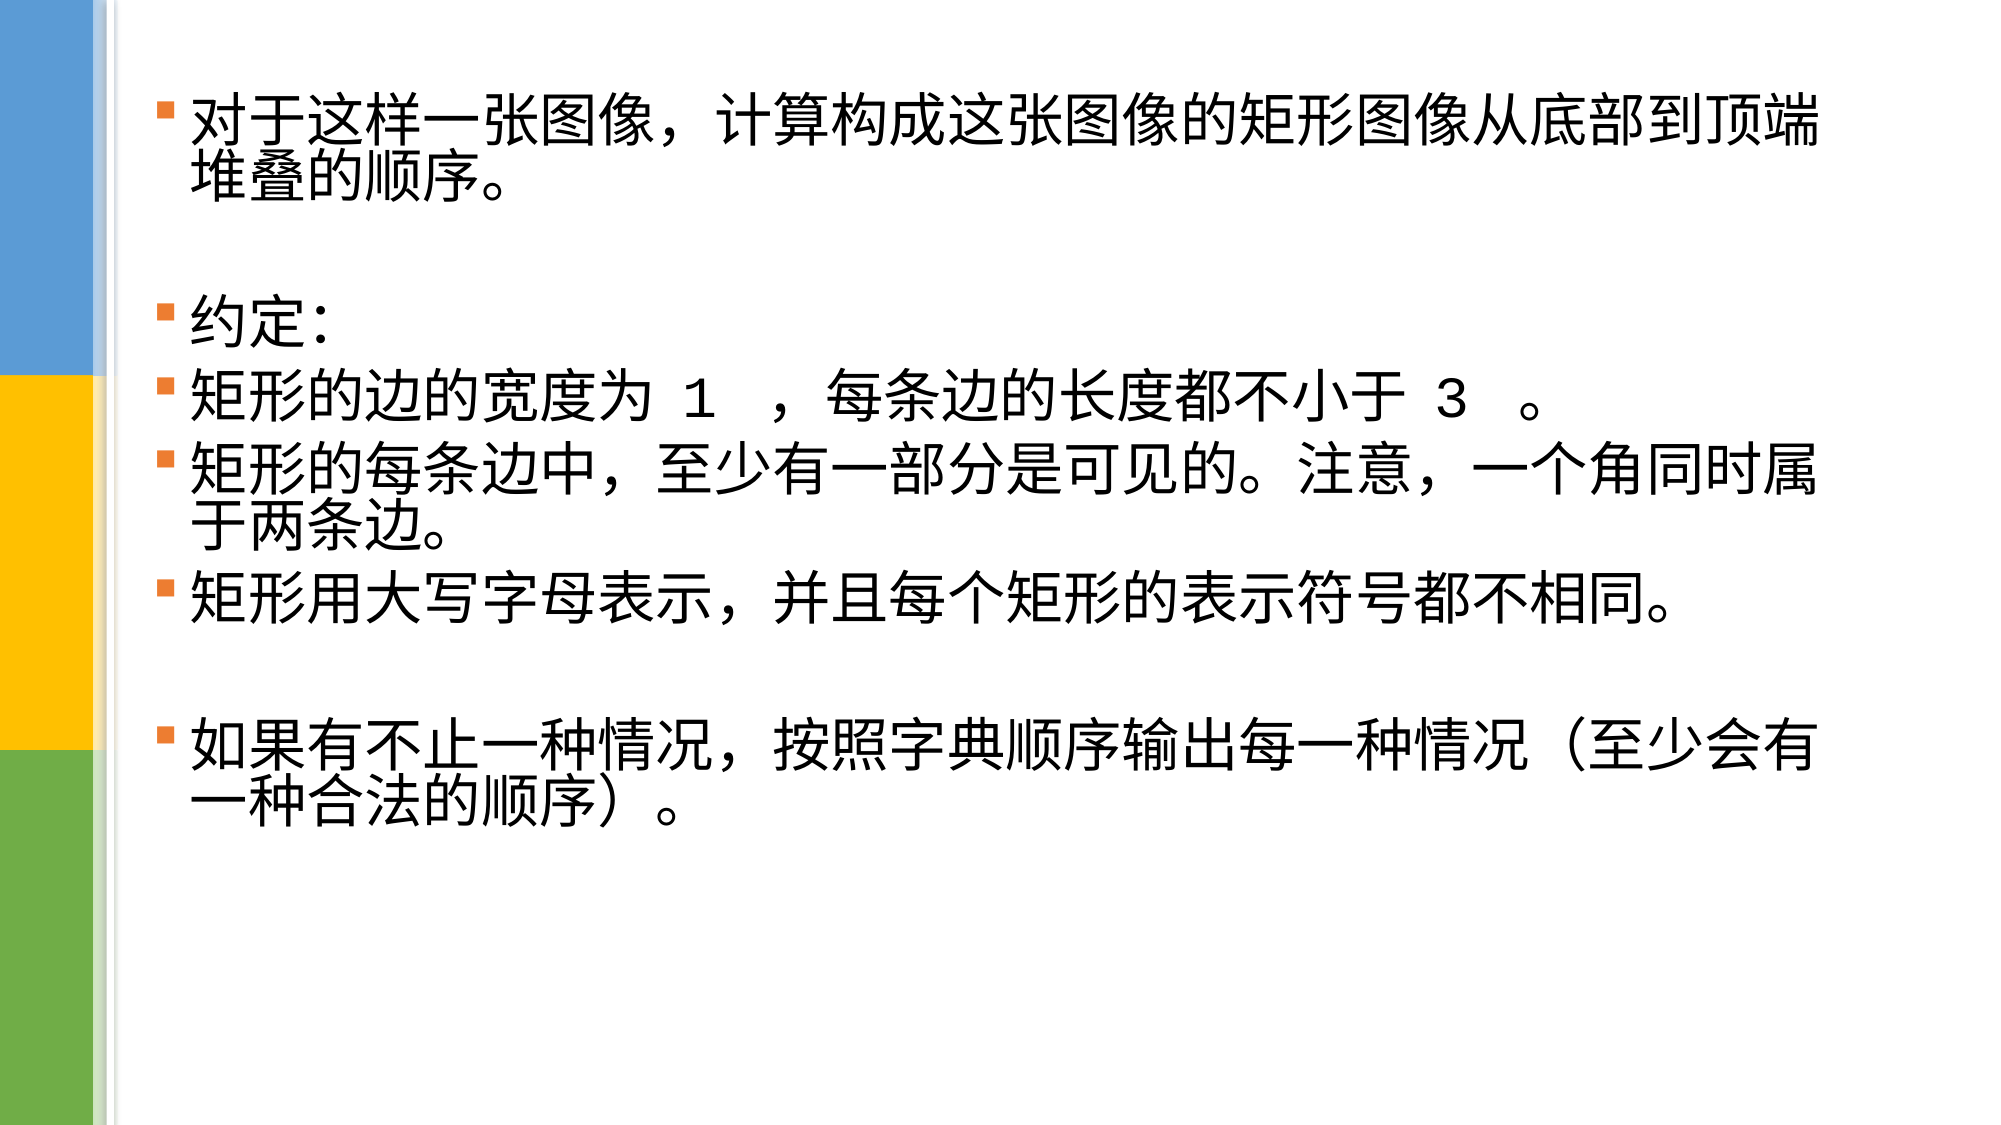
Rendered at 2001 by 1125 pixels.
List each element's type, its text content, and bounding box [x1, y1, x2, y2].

list 对于这样一张图像，计算构成这张图像的矩形图像从底部到顶端堆叠的顺序。 约定： 矩形的边的宽度为 1 ，每条边的长度都不小于 3 。 矩形的每条边中，至少有一部分是可见的。注意，一个角同时属于两条边。 矩形用大写字母表示，并且每个矩形的表示符号都不相同。 如果有不止一种情况，按照字典顺序输出每一种情况（至少会有一种合法的顺序）。 [137, 89, 1863, 1014]
